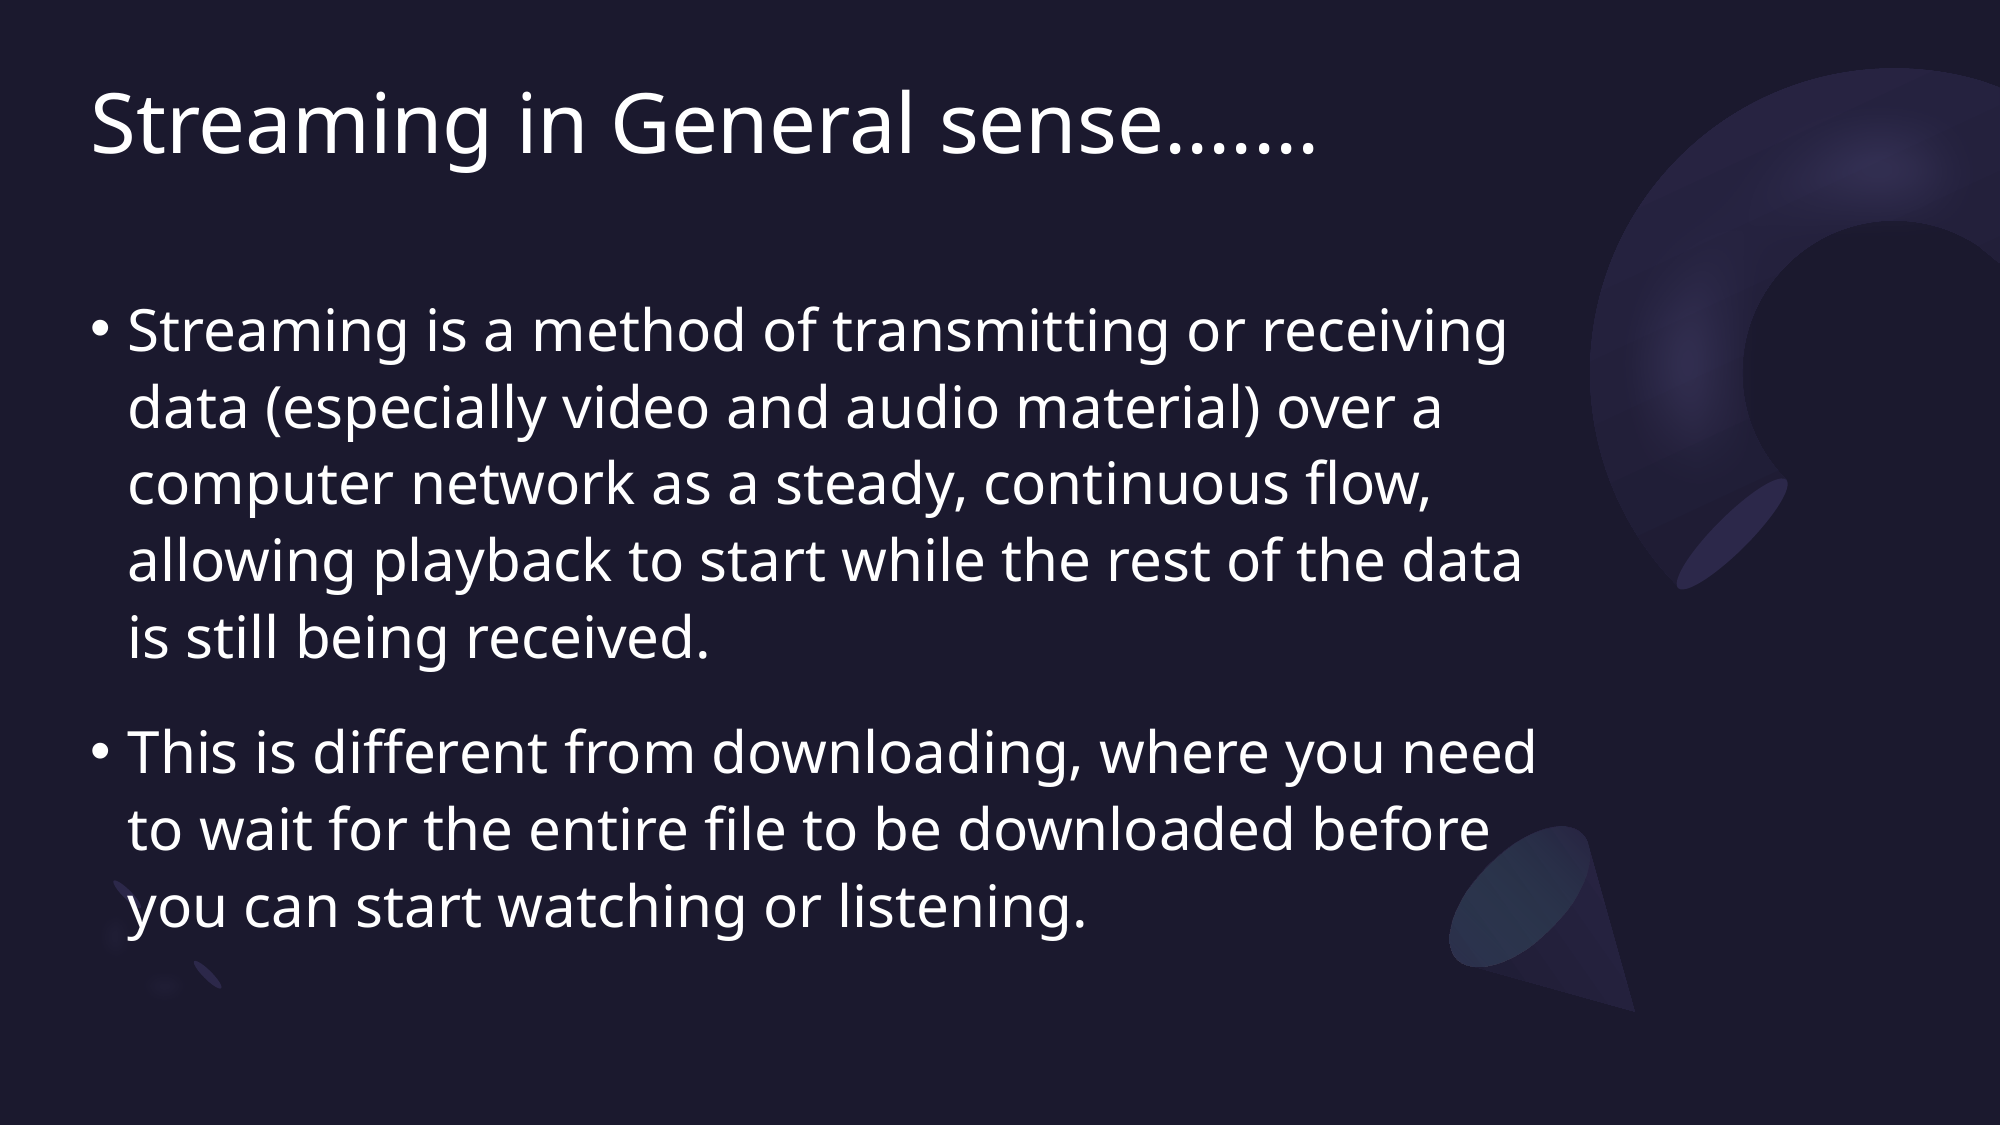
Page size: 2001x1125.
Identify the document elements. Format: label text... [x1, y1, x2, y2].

list Streaming is a method of transmitting or receiving data (especially video and audio material) over a computer network as a steady, continuous flow, allowing playback to start while the rest of the data is still being received. This is different from downloading, where you need to wait for the entire file to be downloaded before you can start watching or listening. [90, 218, 1562, 978]
title Streaming in General sense....... [90, 81, 1397, 218]
